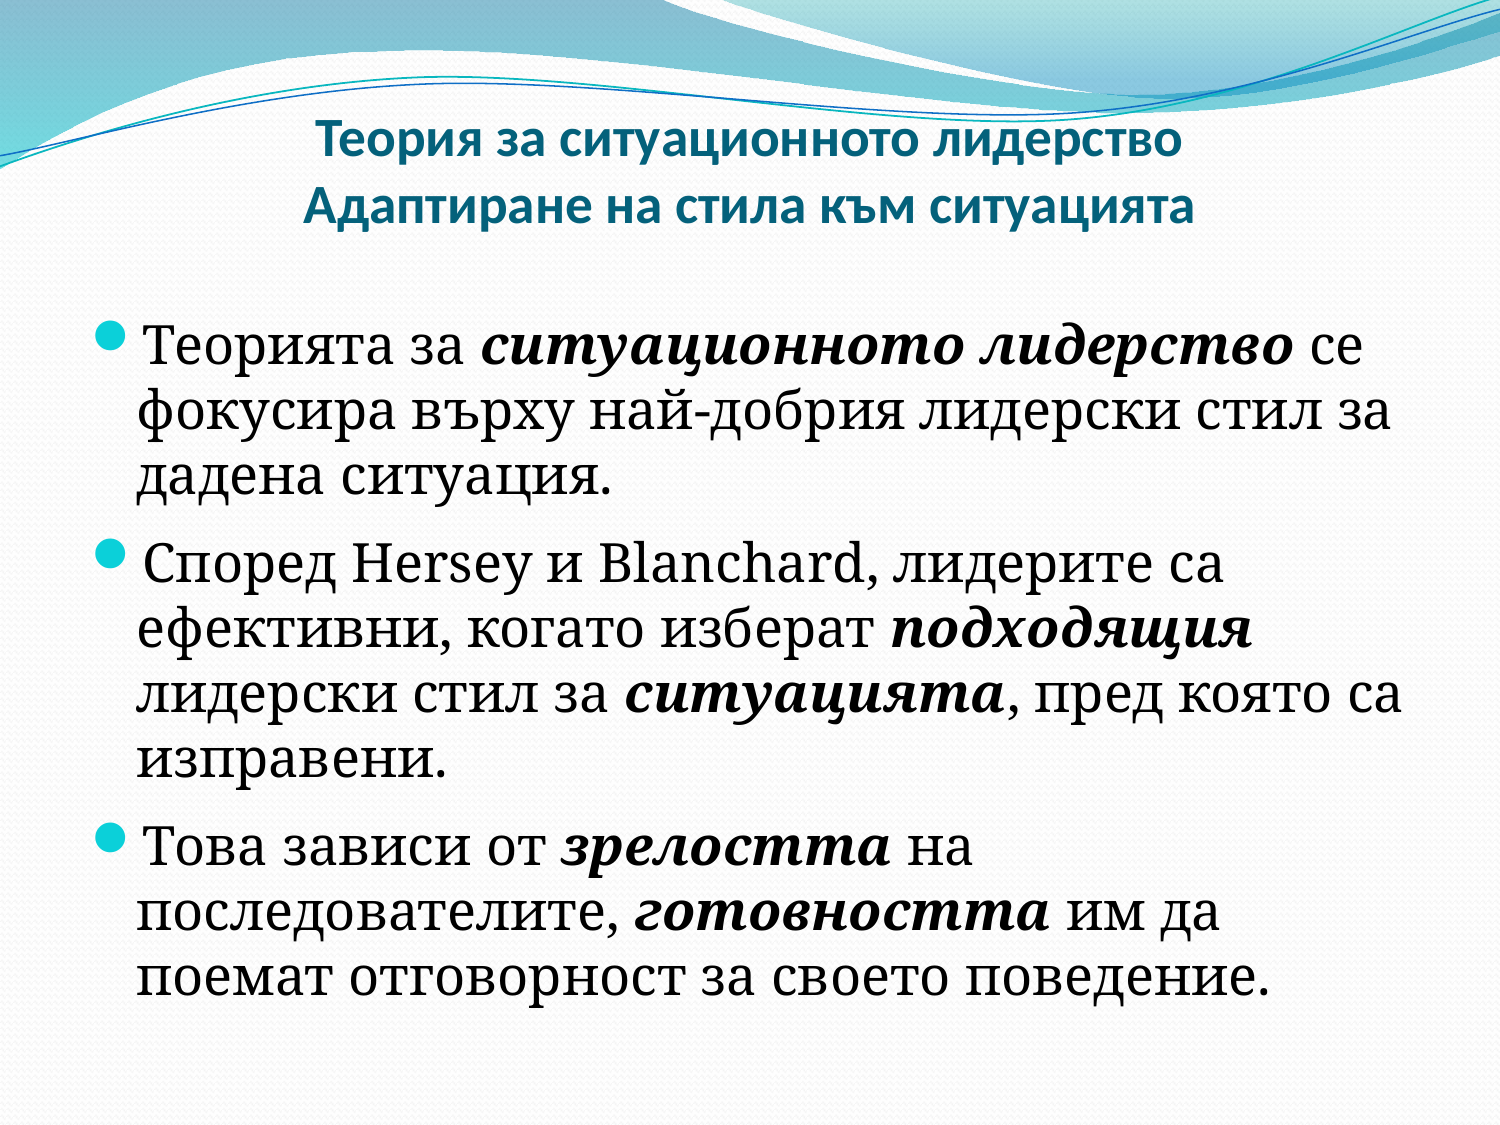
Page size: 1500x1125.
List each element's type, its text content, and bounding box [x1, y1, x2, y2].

list Теорията за ситуационното лидерство се фокусира върху най-добрия лидерски стил за дадена ситуация. Според Hersey и Blanchard, лидерите са ефективни, когато изберат подходящия лидерски стил за ситуацията, пред която са изправени. Това зависи от зрелостта на последователите, готовността им да поемат отговорност за своето поведение. [76, 302, 1427, 1106]
title Теория за ситуационното лидерство Адаптиране на стила към ситуацията [75, 93, 1425, 235]
